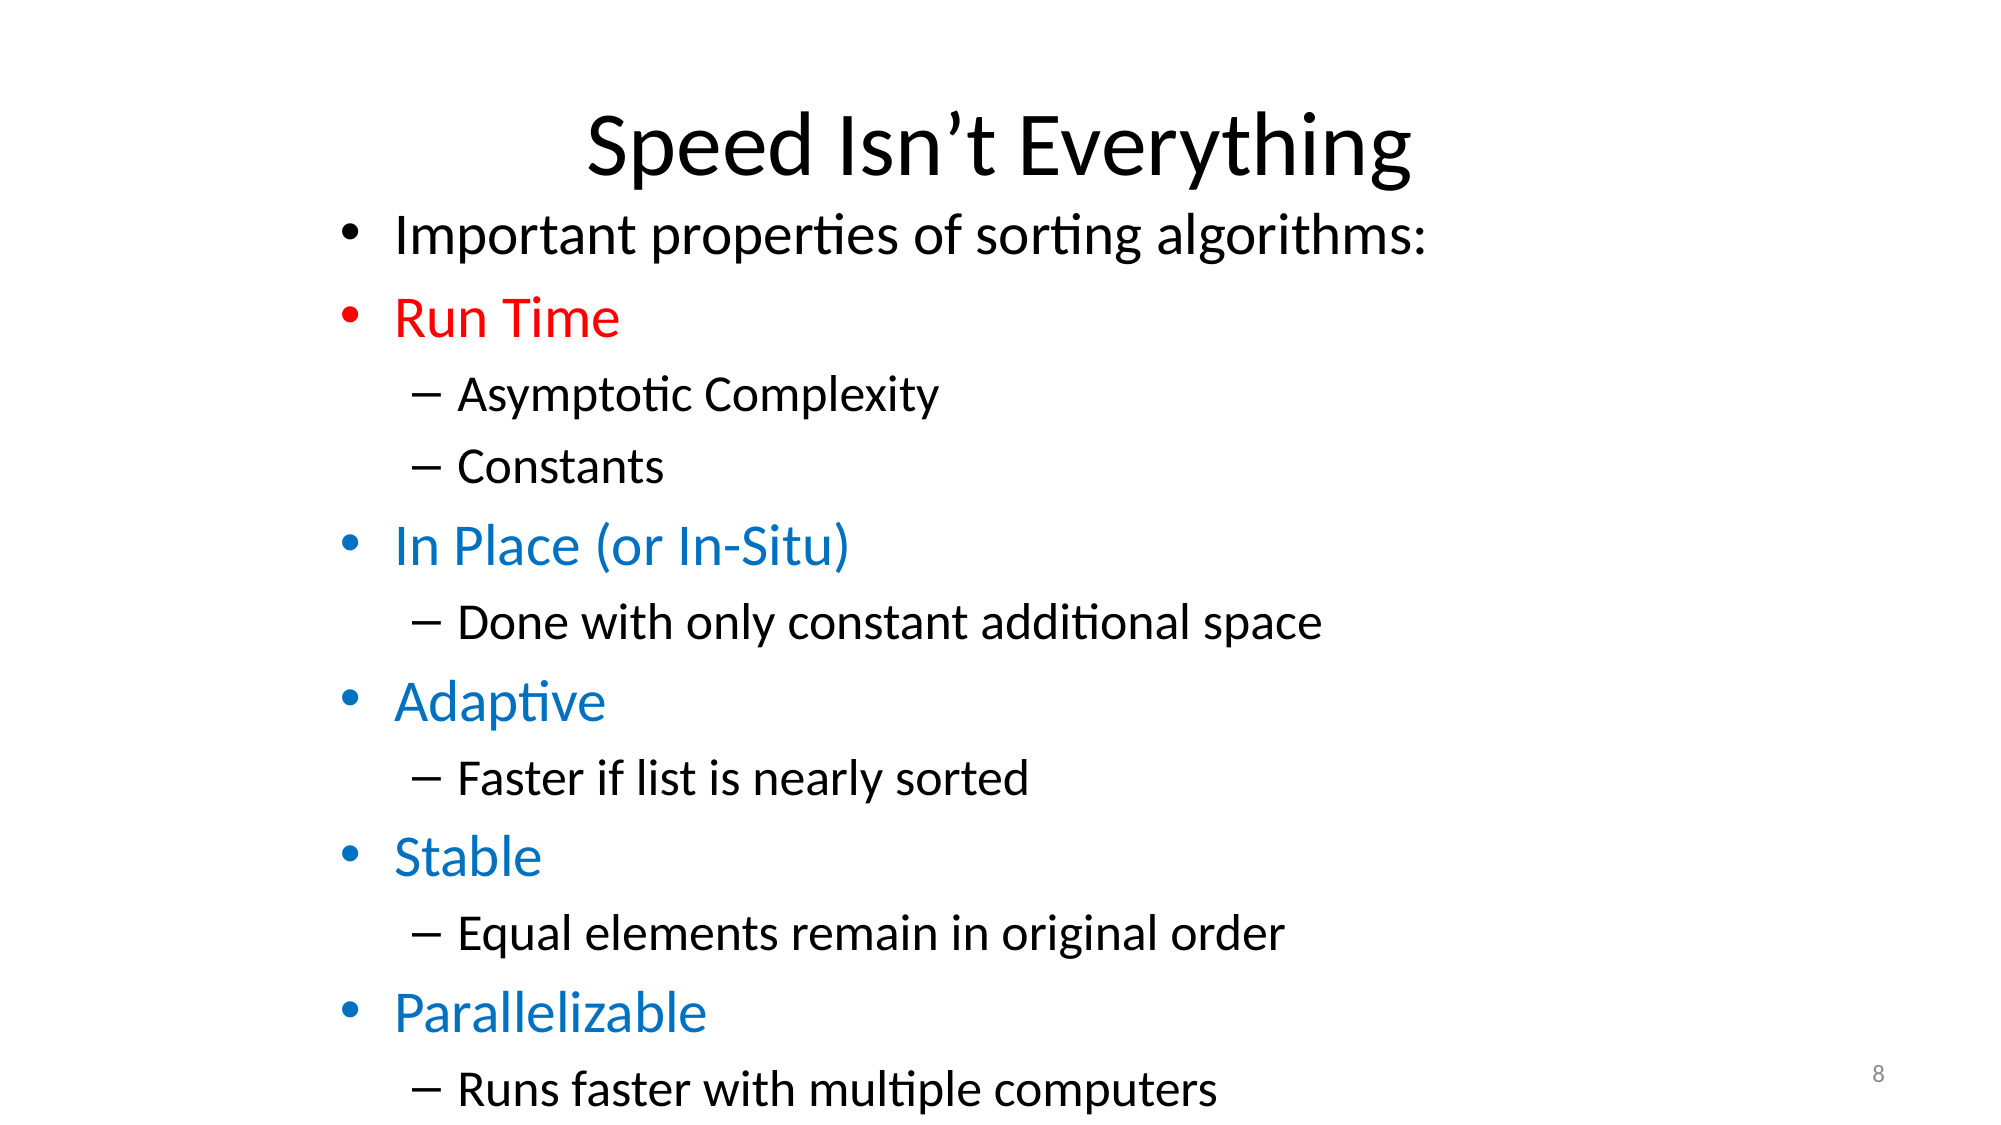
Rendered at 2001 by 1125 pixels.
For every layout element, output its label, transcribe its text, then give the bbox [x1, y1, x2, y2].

list Important properties of sorting algorithms: Run Time Asymptotic Complexity Constants In Place (or In-Situ) Done with only constant additional space Adaptive Faster if list is nearly sorted Stable Equal elements remain in original order Parallelizable Runs faster with multiple computers [324, 187, 1675, 1125]
slide_number 8 [1433, 1042, 1900, 1103]
title Speed Isn’t Everything [99, 45, 1900, 233]
